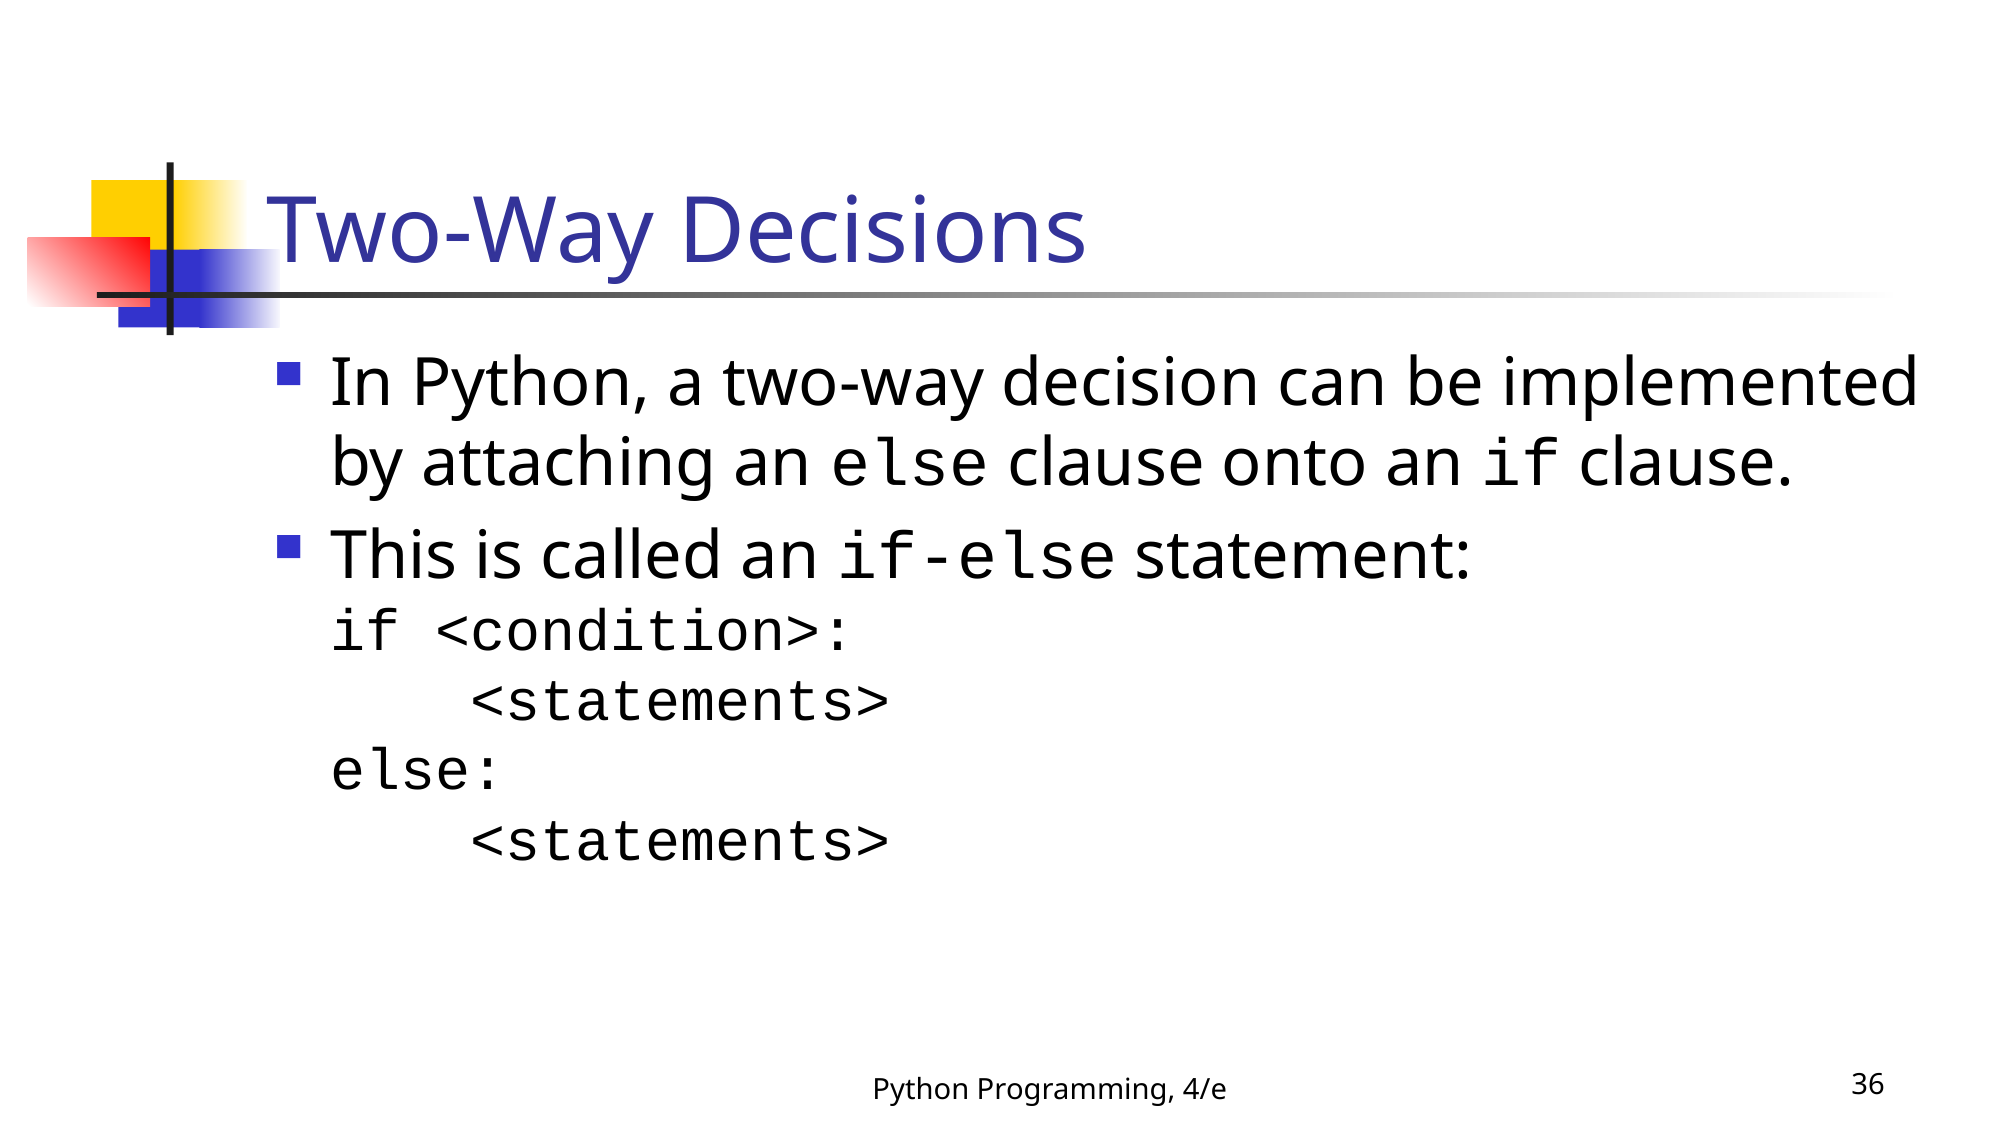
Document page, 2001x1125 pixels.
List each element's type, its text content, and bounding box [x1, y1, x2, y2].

slide_number 36 [1483, 1037, 1901, 1113]
footer Python Programming, 4/e [733, 1037, 1367, 1113]
title Two-Way Decisions [251, 101, 1957, 289]
list In Python, a two-way decision can be implemented by attaching an else clause onto an if clause. This is called an if-else statement: if <condition>: <statements> else: <statements> [258, 331, 1959, 1006]
